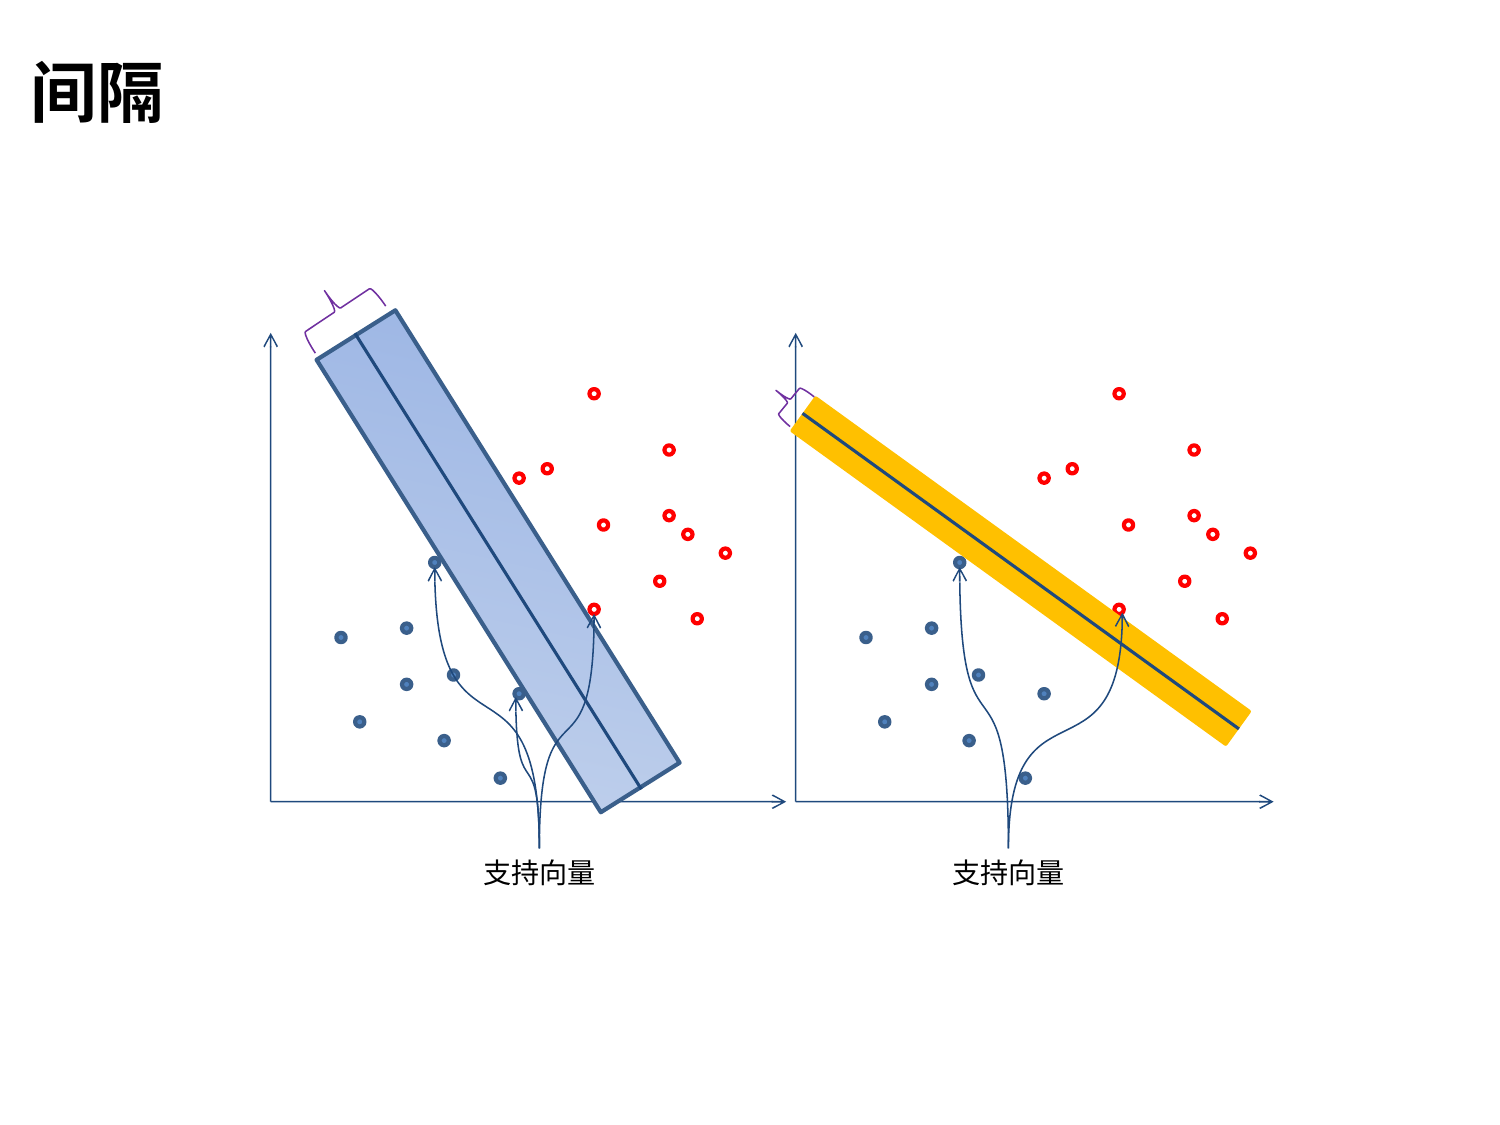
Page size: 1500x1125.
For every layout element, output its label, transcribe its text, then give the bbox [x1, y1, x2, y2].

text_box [451, 768, 604, 785]
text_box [803, 414, 1238, 728]
text_box 支持向量 [937, 848, 1080, 897]
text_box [271, 418, 725, 704]
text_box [449, 703, 685, 759]
text_box [729, 547, 733, 559]
text_box [356, 308, 465, 417]
text_box [587, 387, 601, 401]
text_box [803, 396, 839, 412]
text_box [1211, 735, 1235, 746]
text_box [790, 419, 798, 438]
text_box [1112, 387, 1126, 401]
text_box [1243, 546, 1258, 560]
text_box 间隔 [19, 13, 1313, 177]
text_box 支持向量 [468, 848, 611, 897]
text_box [314, 334, 405, 417]
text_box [346, 655, 628, 761]
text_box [947, 673, 1184, 788]
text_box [843, 683, 942, 733]
text_box [775, 387, 815, 428]
text_box [304, 288, 387, 354]
text_box [1243, 704, 1251, 724]
text_box [586, 768, 640, 800]
text_box [596, 810, 609, 815]
text_box [630, 766, 679, 789]
